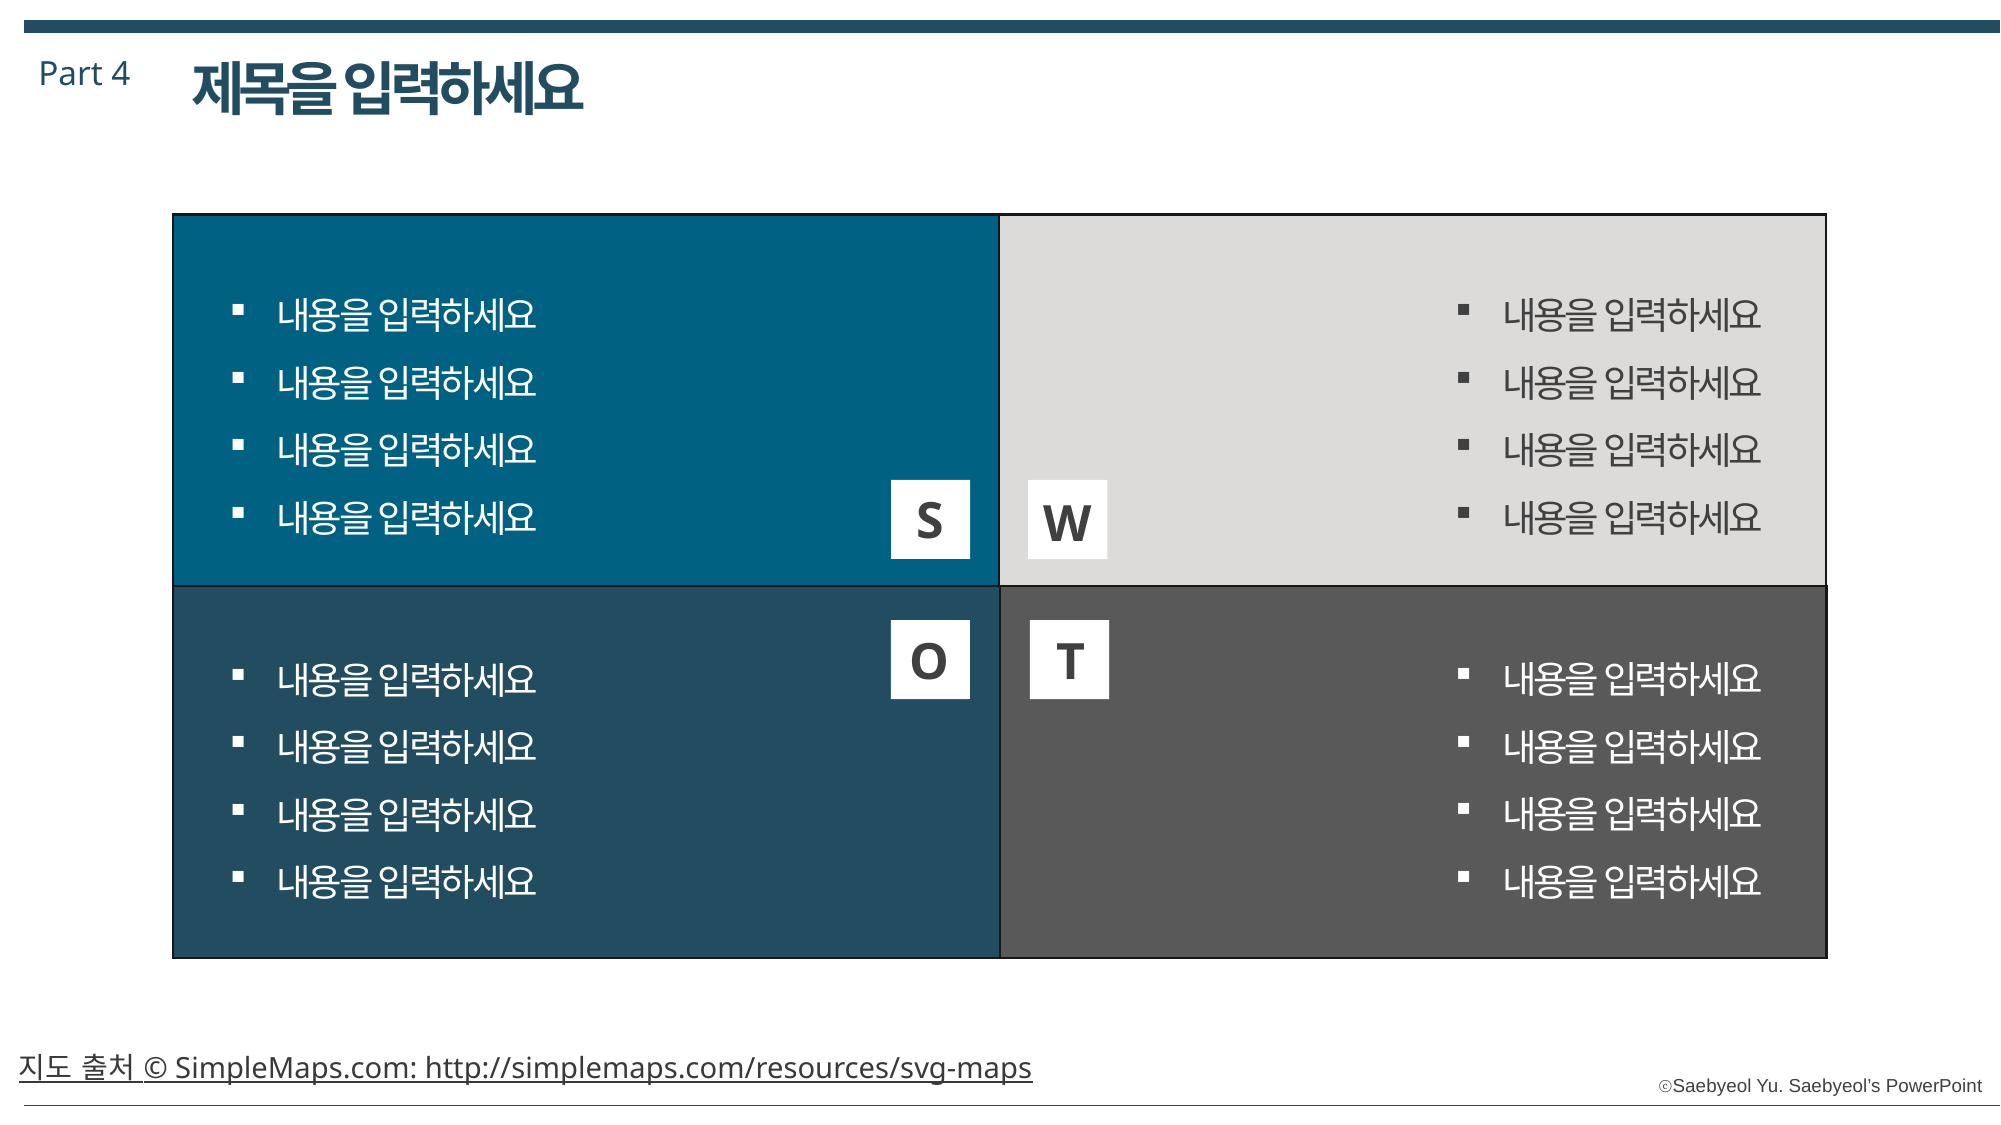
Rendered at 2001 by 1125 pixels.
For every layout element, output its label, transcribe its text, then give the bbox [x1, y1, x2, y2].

text_box 내용을 입력하세요 내용을 입력하세요 내용을 입력하세요 내용을 입력하세요 [214, 262, 722, 548]
text_box [1029, 619, 1110, 700]
text_box 내용을 입력하세요 내용을 입력하세요 내용을 입력하세요 내용을 입력하세요 [1293, 262, 1779, 548]
text_box 내용을 입력하세요 내용을 입력하세요 내용을 입력하세요 내용을 입력하세요 [1368, 626, 1779, 912]
text_box [998, 213, 1827, 585]
text_box [172, 213, 998, 585]
text_box Part 4 [23, 44, 146, 100]
text_box [890, 619, 971, 700]
text_box W [1028, 484, 1107, 560]
text_box [172, 585, 999, 959]
text_box [1027, 479, 1108, 560]
text_box 내용을 입력하세요 내용을 입력하세요 내용을 입력하세요 내용을 입력하세요 [214, 626, 722, 912]
text_box 지도 출처 © SimpleMaps.com: http://simplemaps.com/resources/svg-maps [4, 1042, 1055, 1100]
text_box [999, 585, 1828, 959]
text_box T [1040, 621, 1100, 697]
text_box S [901, 481, 959, 557]
text_box [890, 479, 971, 560]
text_box 제목을 입력하세요 [176, 44, 601, 130]
text_box O [895, 621, 965, 697]
